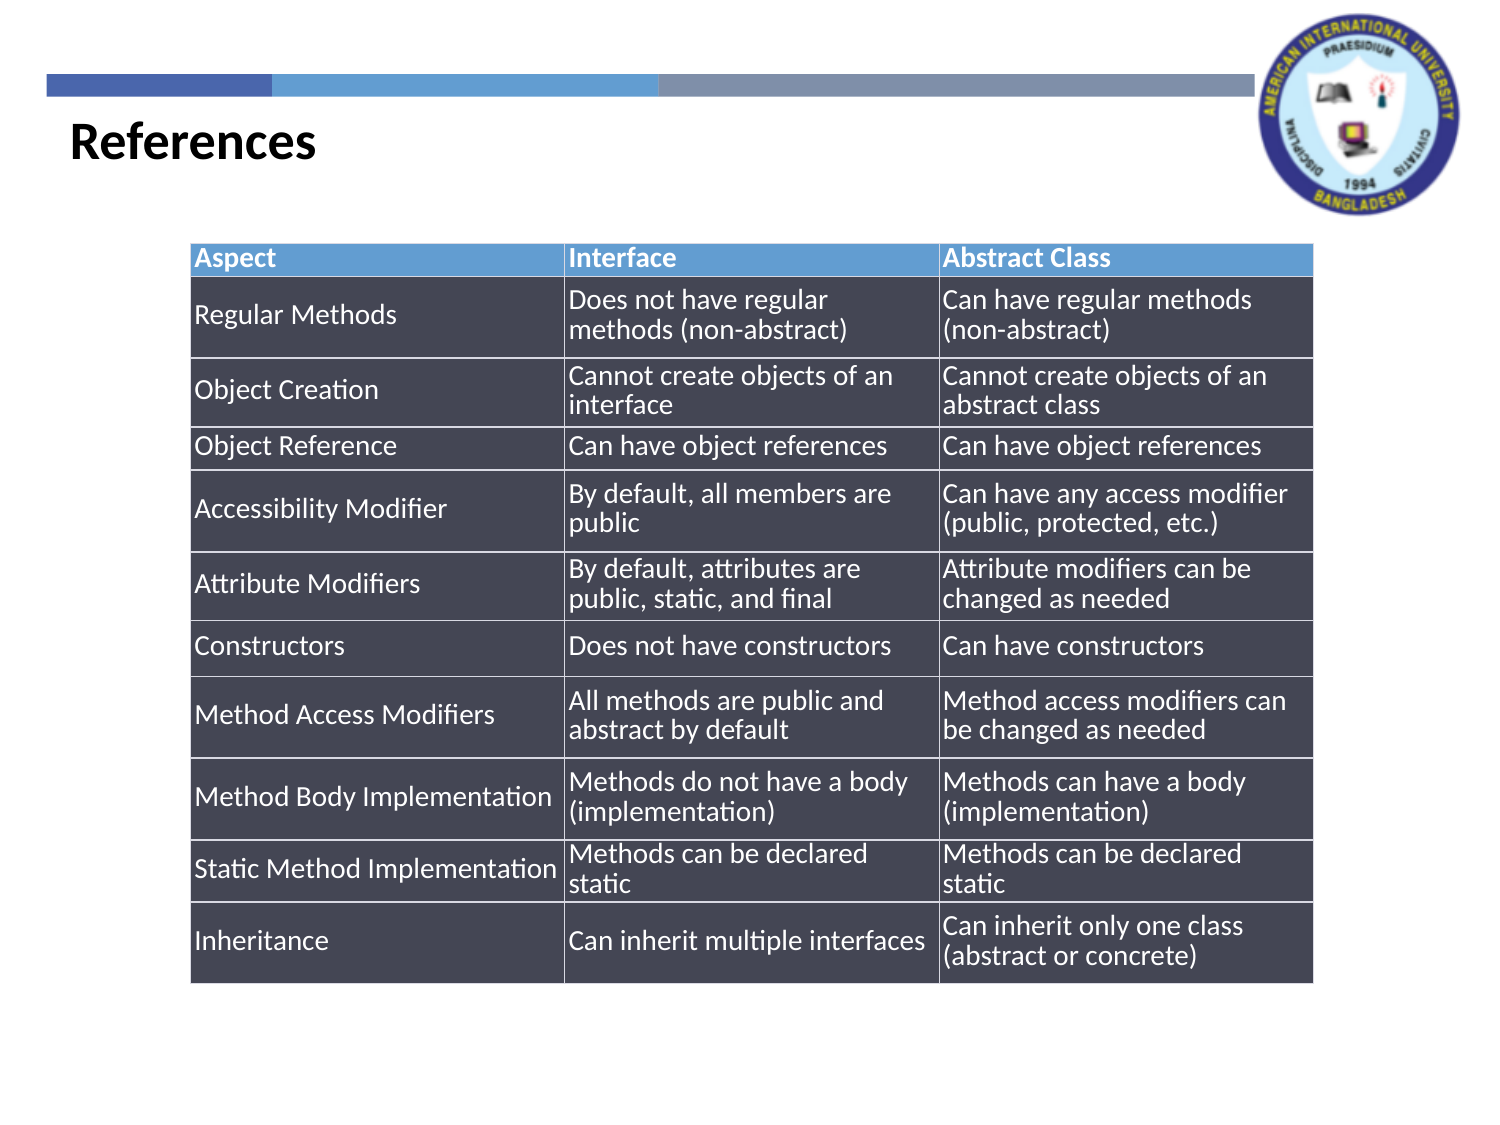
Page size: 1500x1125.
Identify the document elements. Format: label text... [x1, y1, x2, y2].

table_cell Attribute modifiers can be changed as needed [940, 553, 1313, 620]
table_cell Accessibility Modifier [191, 471, 564, 551]
text_box References [54, 97, 586, 179]
table_cell Does not have regular methods (non-abstract) [565, 277, 939, 357]
table_cell Constructors [191, 621, 564, 676]
table_cell All methods are public and abstract by default [565, 677, 939, 757]
table_cell Can have any access modifier (public, protected, etc.) [940, 471, 1313, 551]
table_cell Does not have constructors [565, 621, 939, 676]
table_header Interface [565, 244, 939, 276]
table_cell Methods can be declared static [565, 841, 939, 901]
table_cell Method access modifiers can be changed as needed [940, 677, 1313, 757]
table_cell Cannot create objects of an abstract class [940, 359, 1313, 426]
table_cell By default, all members are public [565, 471, 939, 551]
table_cell Methods do not have a body (implementation) [565, 759, 939, 839]
table_cell Static Method Implementation [191, 841, 564, 901]
table_cell Method Access Modifiers [191, 677, 564, 757]
table_cell Method Body Implementation [191, 759, 564, 839]
table_cell Methods can be declared static [940, 841, 1313, 901]
picture [1254, 9, 1465, 221]
table_cell Methods can have a body (implementation) [940, 759, 1313, 839]
table_cell Cannot create objects of an interface [565, 359, 939, 426]
table_cell By default, attributes are public, static, and final [565, 553, 939, 620]
table_header Aspect [191, 244, 564, 276]
table_cell Can inherit only one class (abstract or concrete) [940, 903, 1313, 983]
table_cell Attribute Modifiers [191, 553, 564, 620]
table_cell Object Reference [191, 428, 564, 469]
table_cell Can have object references [940, 428, 1313, 469]
table_cell Can have object references [565, 428, 939, 469]
table_cell Object Creation [191, 359, 564, 426]
table_cell Can inherit multiple interfaces [565, 903, 939, 983]
table_cell Inheritance [191, 903, 564, 983]
table_cell Regular Methods [191, 277, 564, 357]
table_cell Can have regular methods (non-abstract) [940, 277, 1313, 357]
table_cell Can have constructors [940, 621, 1313, 676]
table_header Abstract Class [940, 244, 1313, 276]
